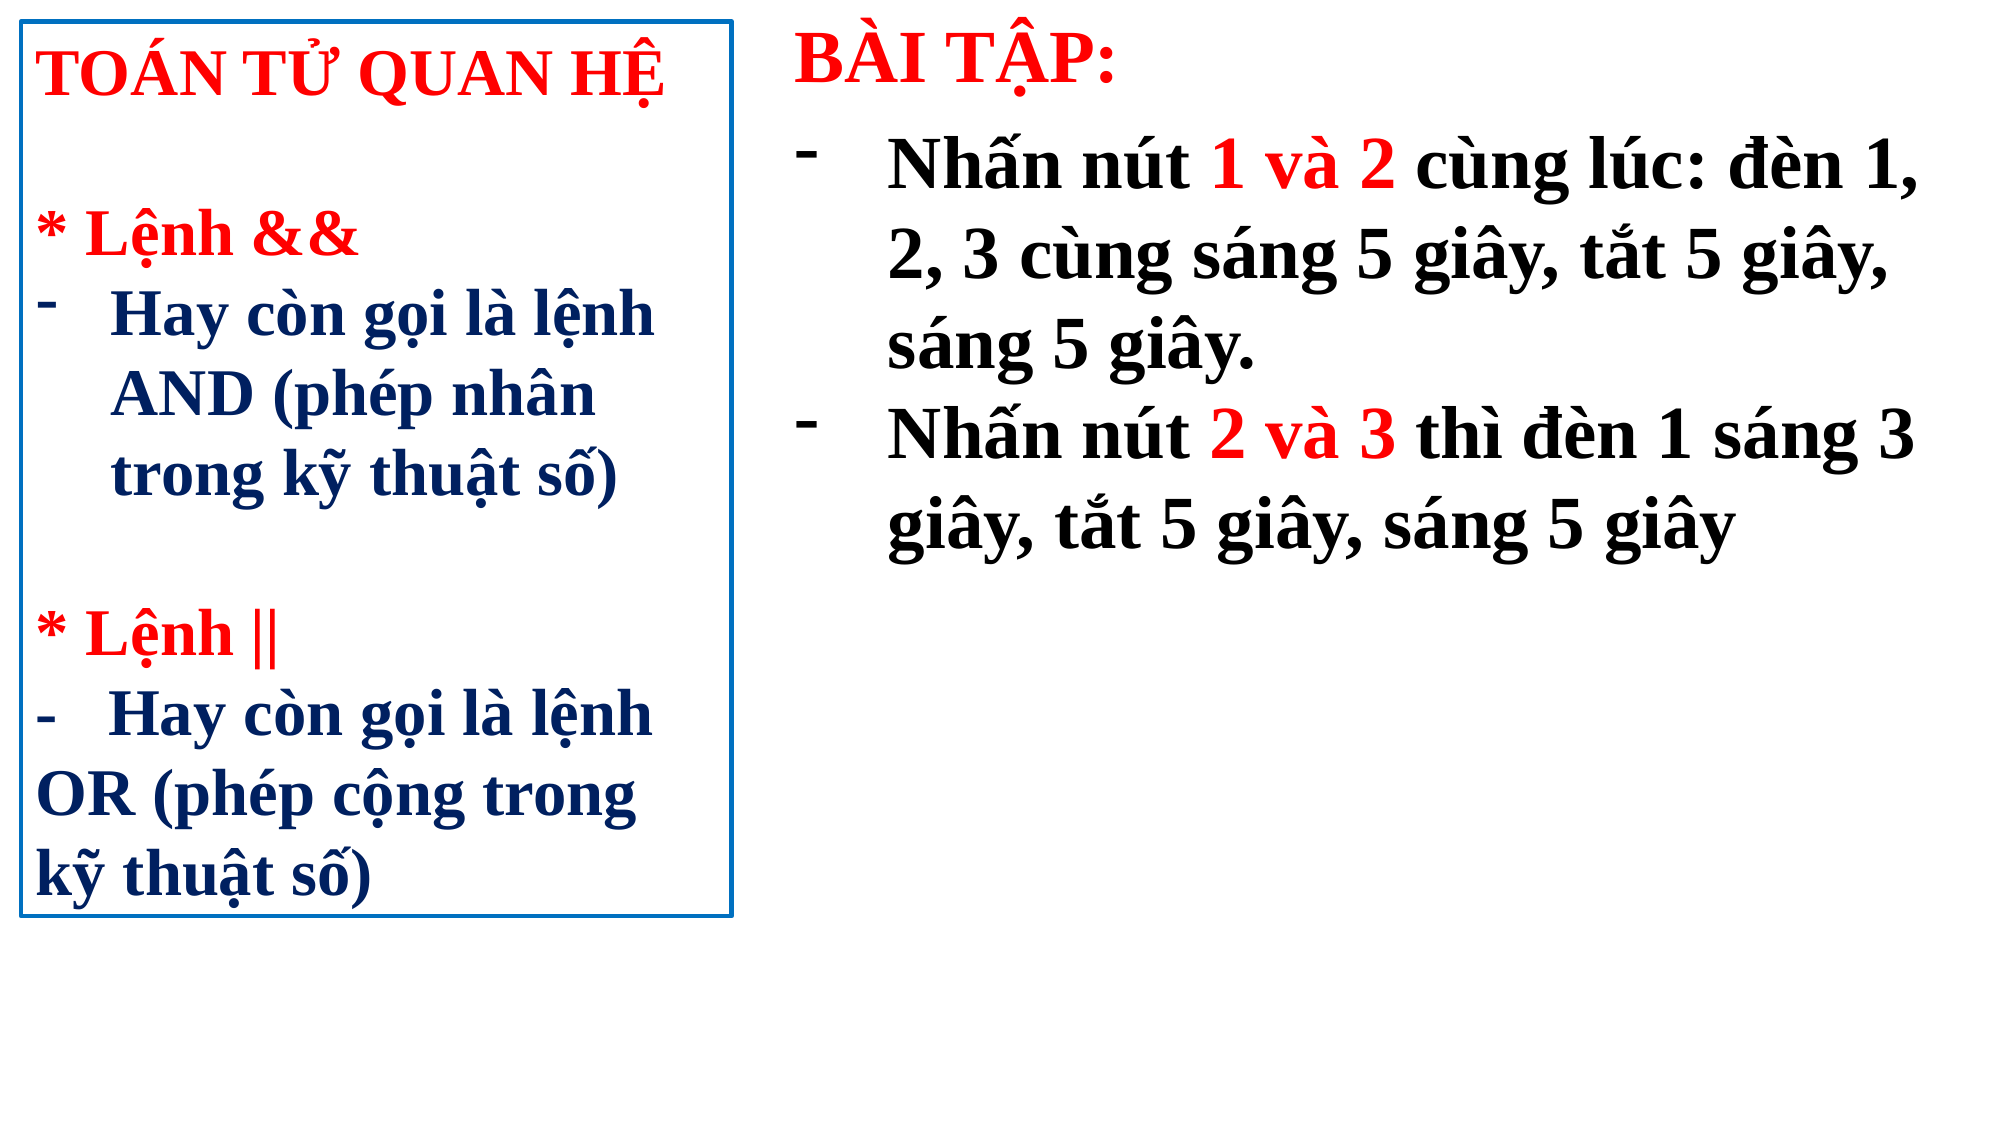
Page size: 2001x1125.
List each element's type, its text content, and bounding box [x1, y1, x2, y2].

text_box BÀI TẬP: [779, 0, 1369, 105]
text_box Nhấn nút 1 và 2 cùng lúc: đèn 1, 2, 3 cùng sáng 5 giây, tắt 5 giây, sáng 5 giây. Nhấn nút 2 và 3 thì đèn 1 sáng 3 giây, tắt 5 giây, sáng 5 giây [779, 105, 2000, 571]
text_box TOÁN TỬ QUAN HỆ * Lệnh && Hay còn gọi là lệnh AND (phép nhân trong kỹ thuật số) * Lệnh || - Hay còn gọi là lệnh OR (phép cộng trong kỹ thuật số) [21, 21, 732, 916]
